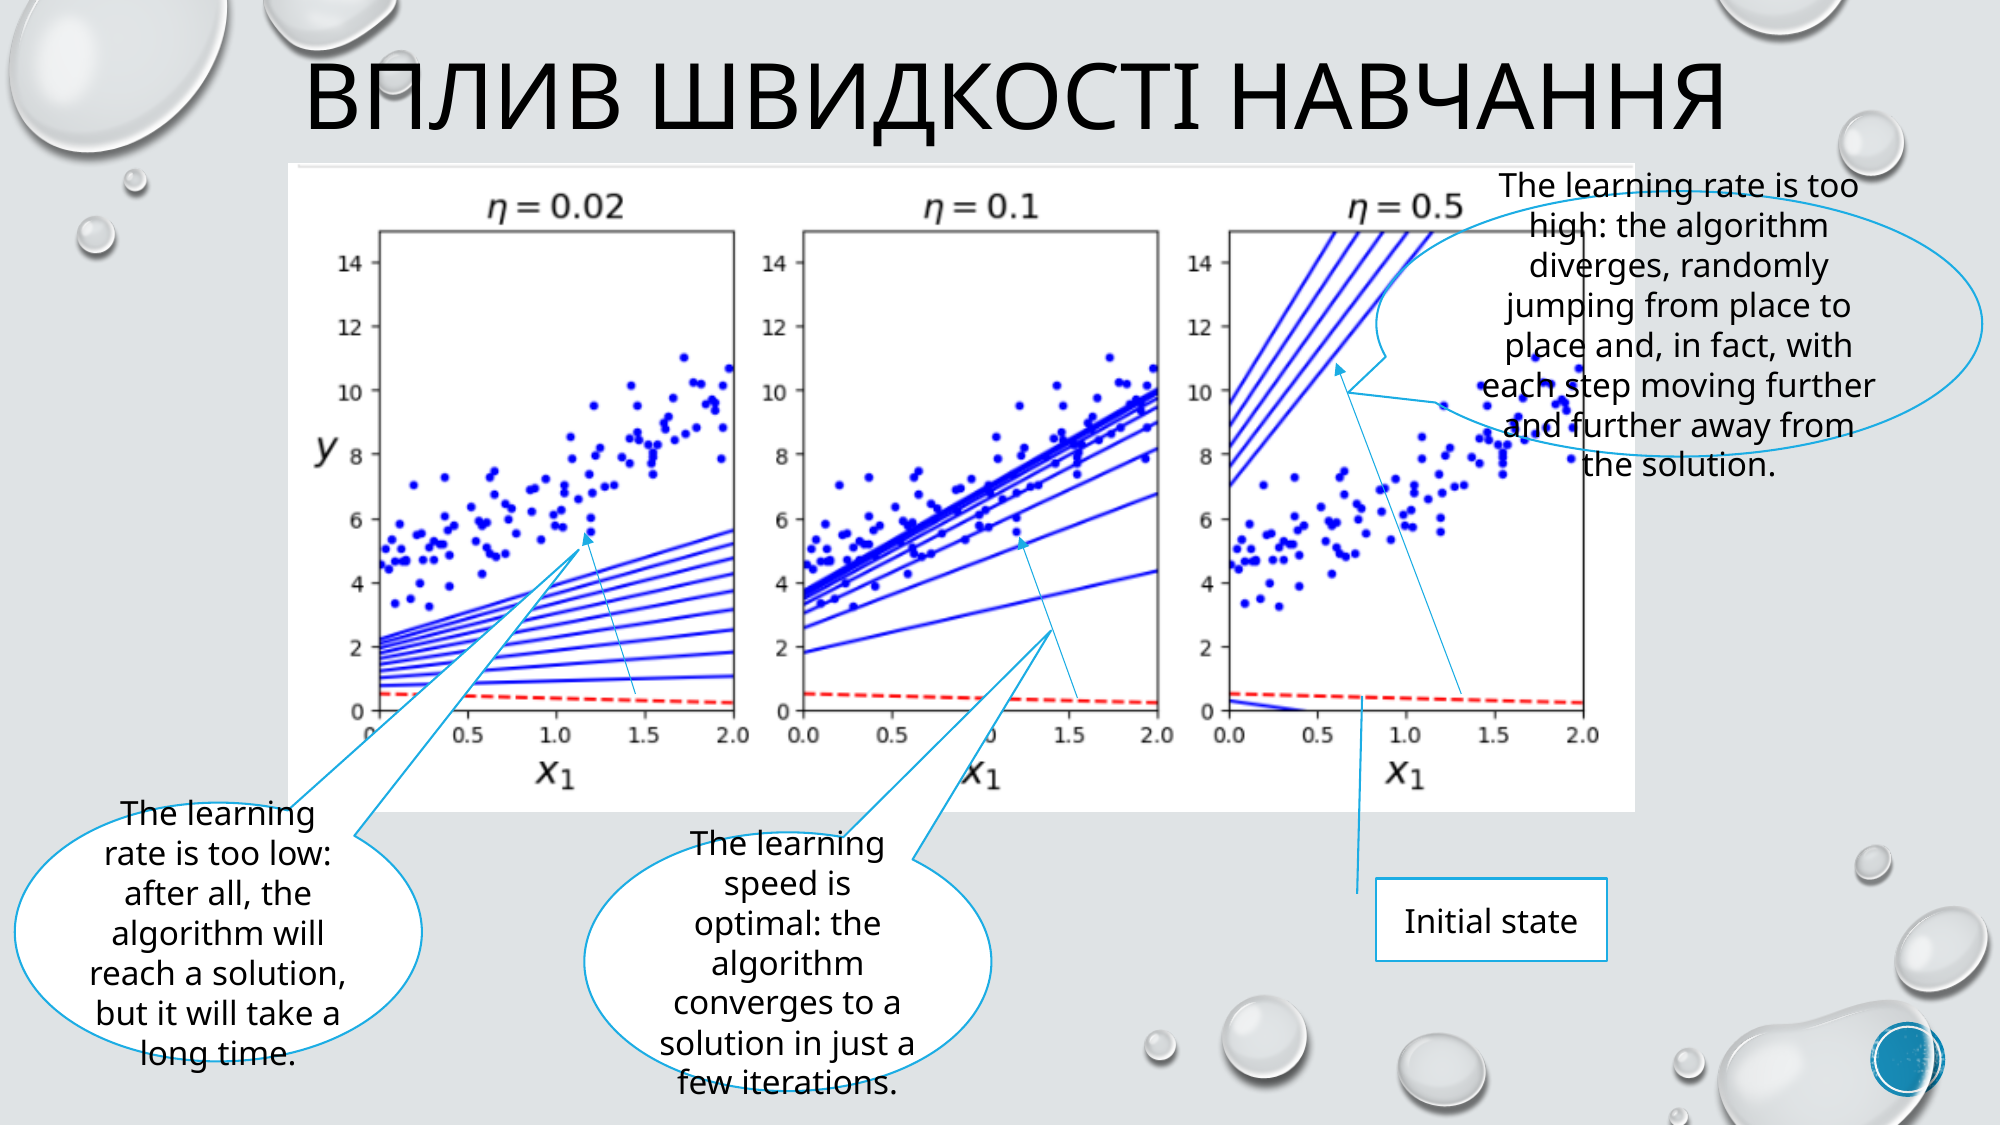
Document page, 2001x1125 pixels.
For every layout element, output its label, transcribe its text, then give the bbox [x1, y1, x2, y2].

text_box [1021, 538, 1075, 697]
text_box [1338, 365, 1460, 692]
text_box Initial state [1375, 877, 1608, 962]
text_box Initial state [1356, 813, 1361, 894]
text_box The learning speed is optimal: the algorithm converges to a solution in just a few iterations. [583, 813, 993, 1093]
picture [0, 0, 2000, 1125]
text_box The learning rate is too high: the algorithm diverges, randomly jumping from place to place and, in fact, with each step moving further and further away from the solution. [1635, 190, 1984, 458]
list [290, 164, 1633, 811]
text_box The learning rate is too low: after all, the algorithm will reach a solution, but it will take a long time. [13, 801, 423, 1063]
title Вплив швидкості навчання [166, 28, 1868, 173]
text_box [585, 533, 634, 693]
